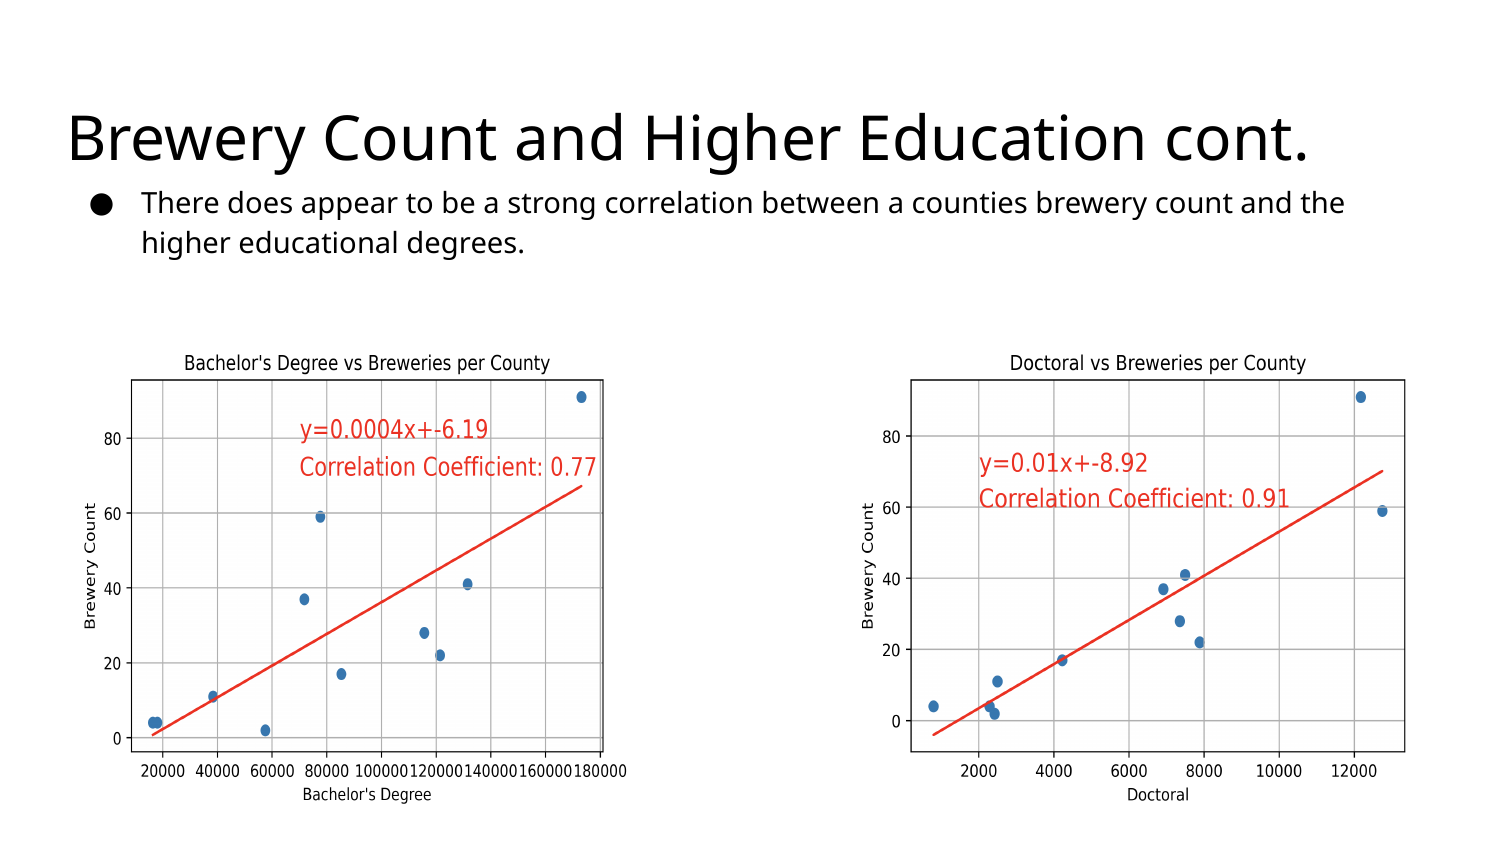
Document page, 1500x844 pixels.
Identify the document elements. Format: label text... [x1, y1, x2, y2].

picture [74, 342, 638, 816]
picture [851, 342, 1415, 816]
title Brewery Count and Higher Education cont. [51, 51, 1449, 163]
list There does appear to be a strong correlation between a counties brewery count and the higher educational degrees. [51, 163, 1449, 743]
